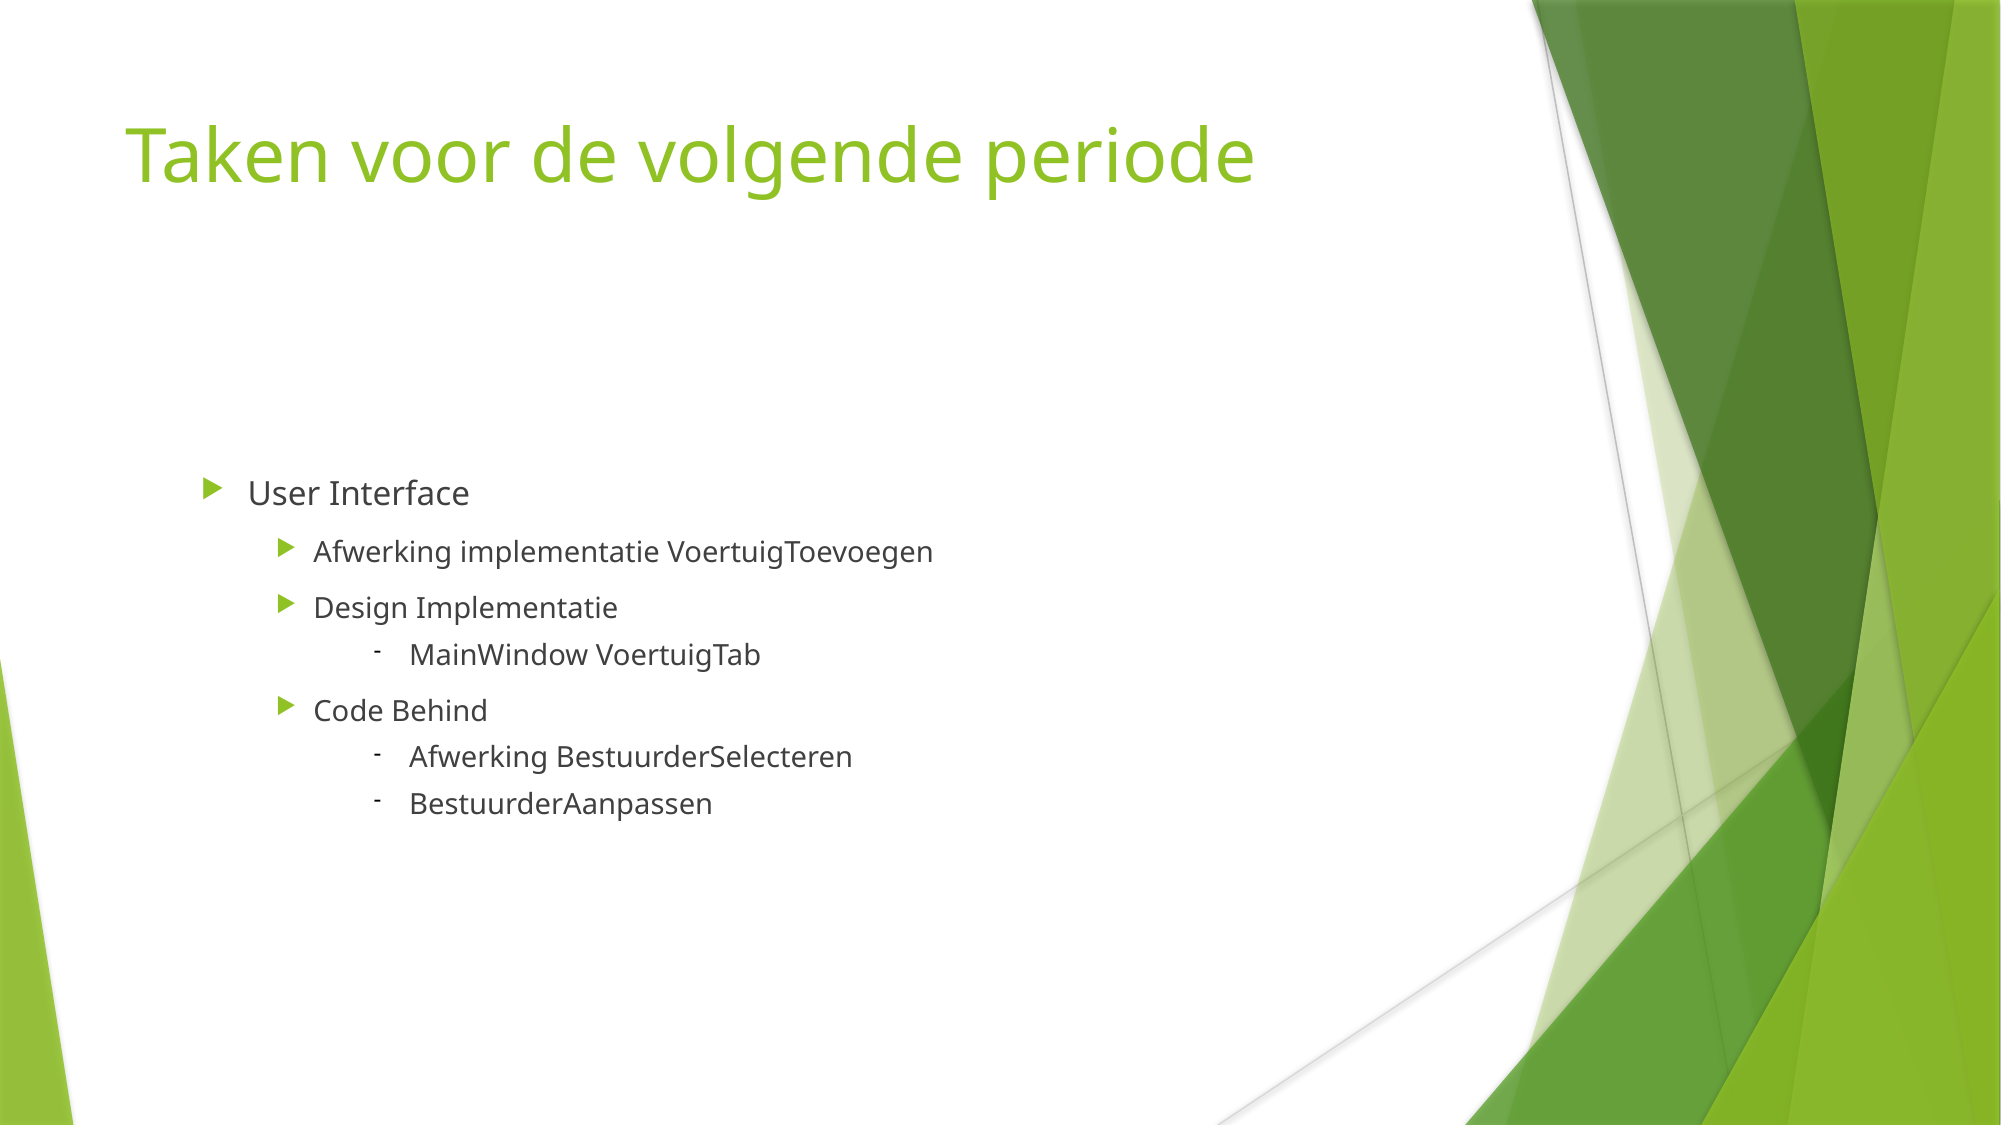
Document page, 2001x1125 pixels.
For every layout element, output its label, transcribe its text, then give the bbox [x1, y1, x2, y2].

text_box User Interface Afwerking implementatie VoertuigToevoegen Design Implementatie MainWindow VoertuigTab Code Behind Afwerking BestuurderSelecteren BestuurderAanpassen [111, 354, 1522, 991]
text_box Taken voor de volgende periode [111, 99, 1522, 317]
